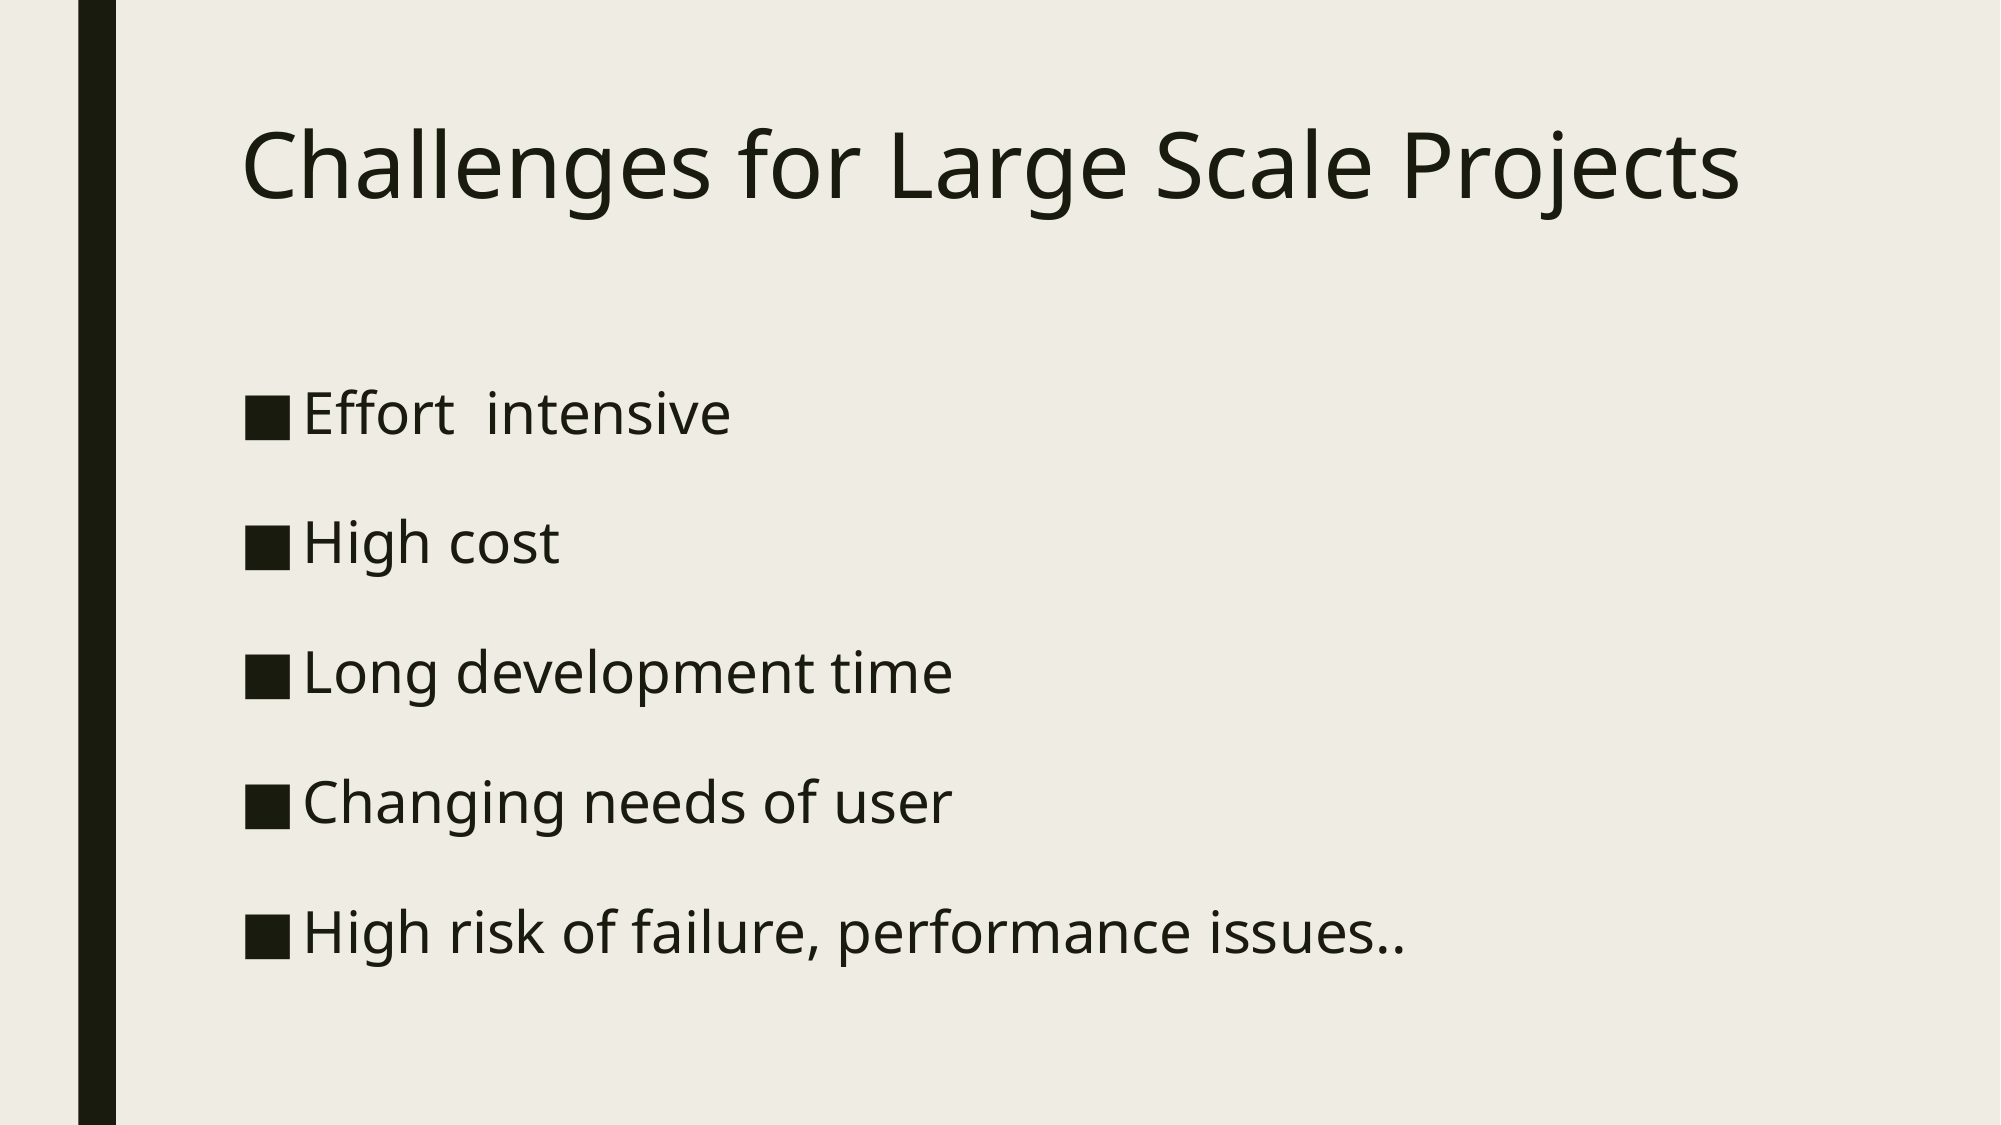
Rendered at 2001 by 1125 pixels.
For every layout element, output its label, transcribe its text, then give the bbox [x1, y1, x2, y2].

list Effort intensive High cost Long development time Changing needs of user High risk of failure, performance issues.. [225, 333, 1800, 1007]
title Challenges for Large Scale Projects [225, 112, 1800, 333]
